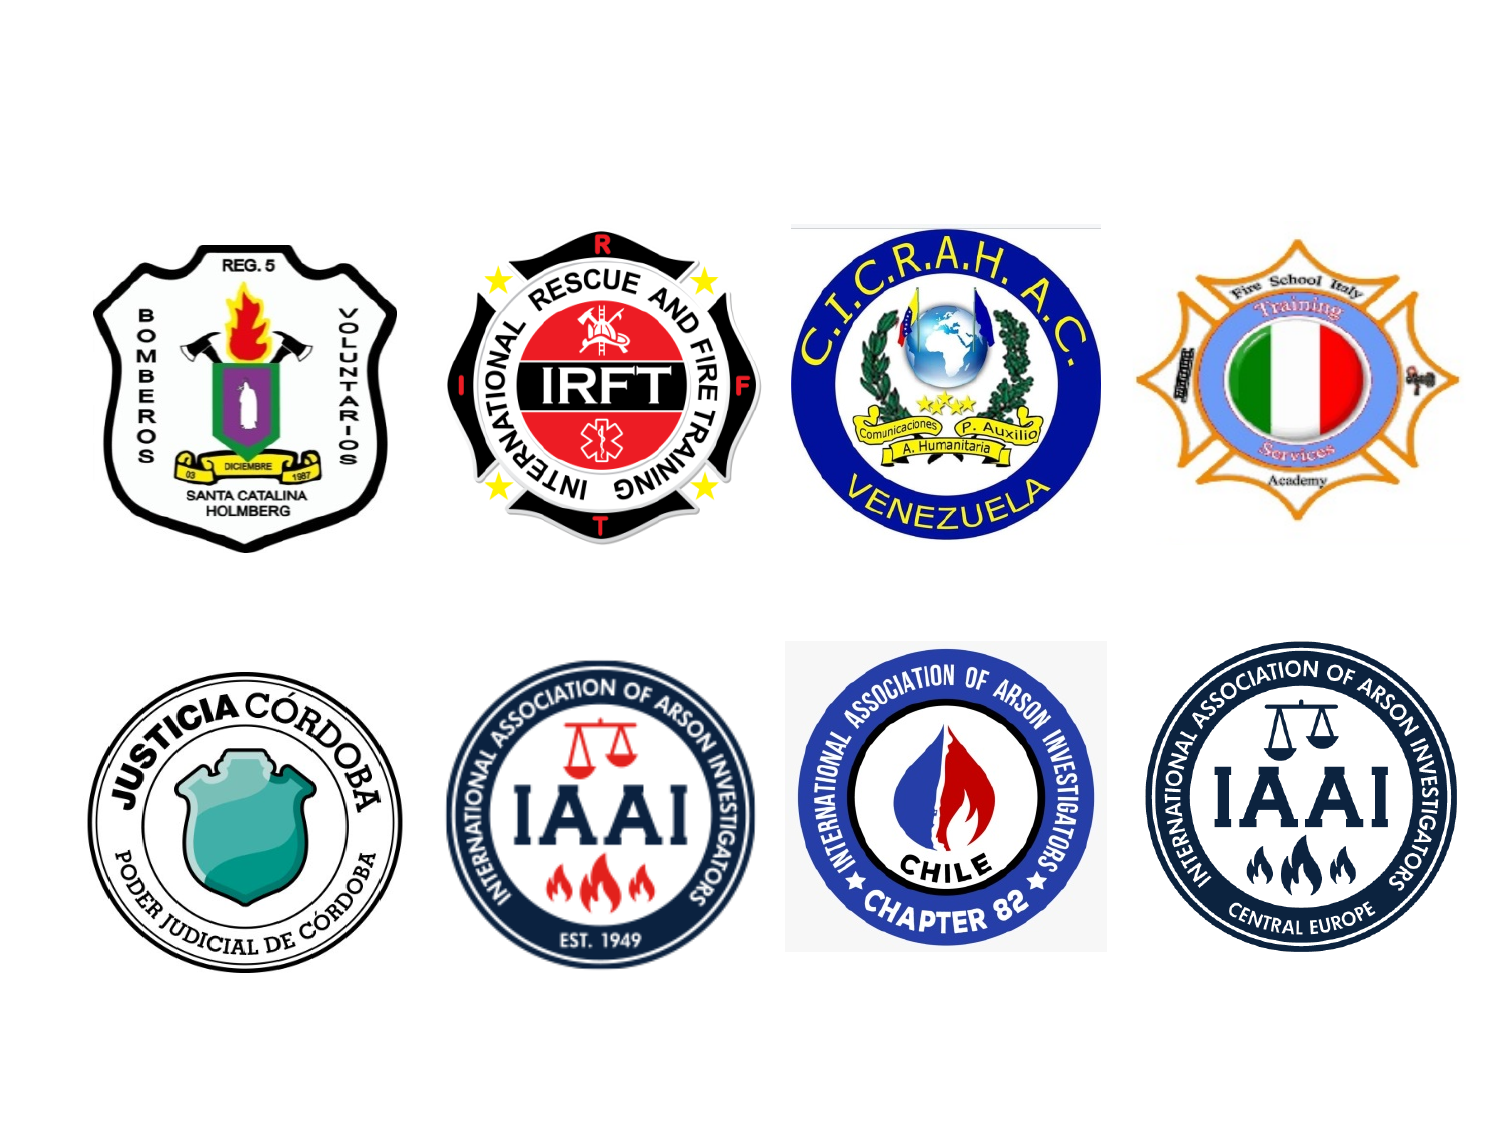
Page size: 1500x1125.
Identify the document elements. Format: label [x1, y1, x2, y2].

picture [1123, 619, 1479, 975]
picture [93, 245, 397, 553]
picture [416, 641, 1107, 1000]
picture [791, 224, 1101, 543]
picture [76, 657, 414, 985]
picture [428, 213, 774, 558]
picture [1132, 221, 1470, 546]
